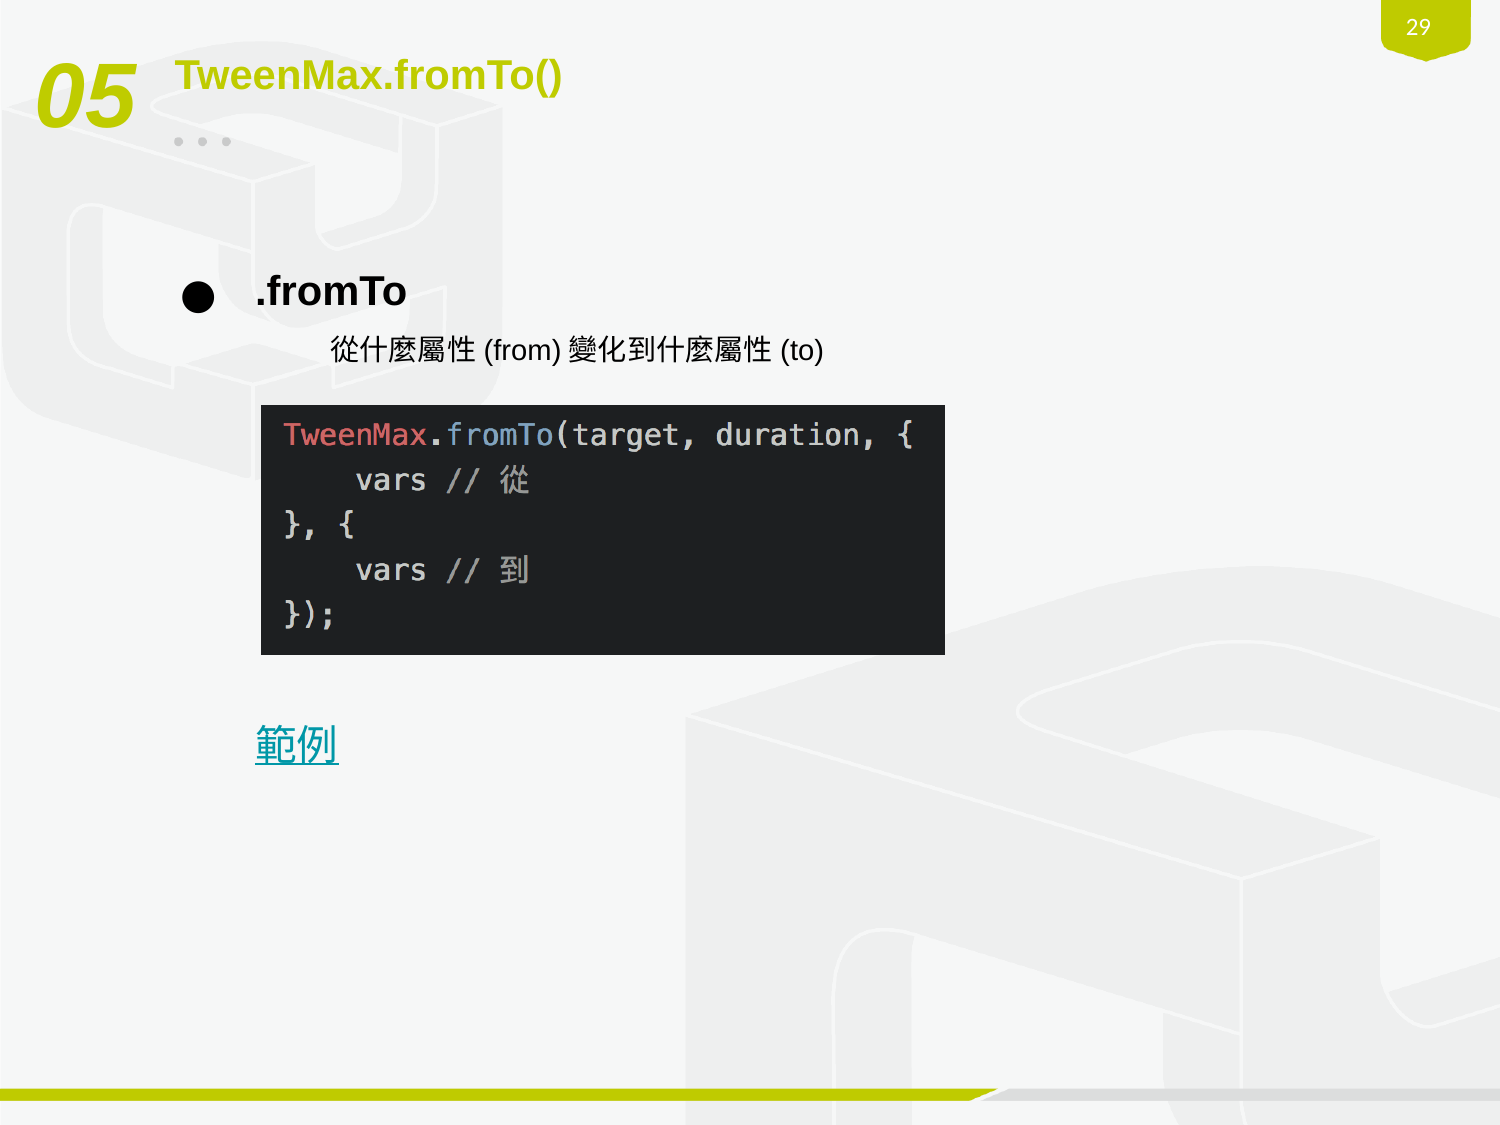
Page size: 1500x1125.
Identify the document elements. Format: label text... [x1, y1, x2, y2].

text_box TweenMax.fromTo() [192, 40, 960, 106]
text_box .fromTo 從什麼屬性(from)變化到什麼屬性(to) [165, 231, 1394, 358]
text_box 05 [19, 28, 192, 155]
text_box 範例 [165, 686, 1394, 752]
slide_number ‹#› [1375, 0, 1447, 56]
picture [0, 0, 1500, 1125]
